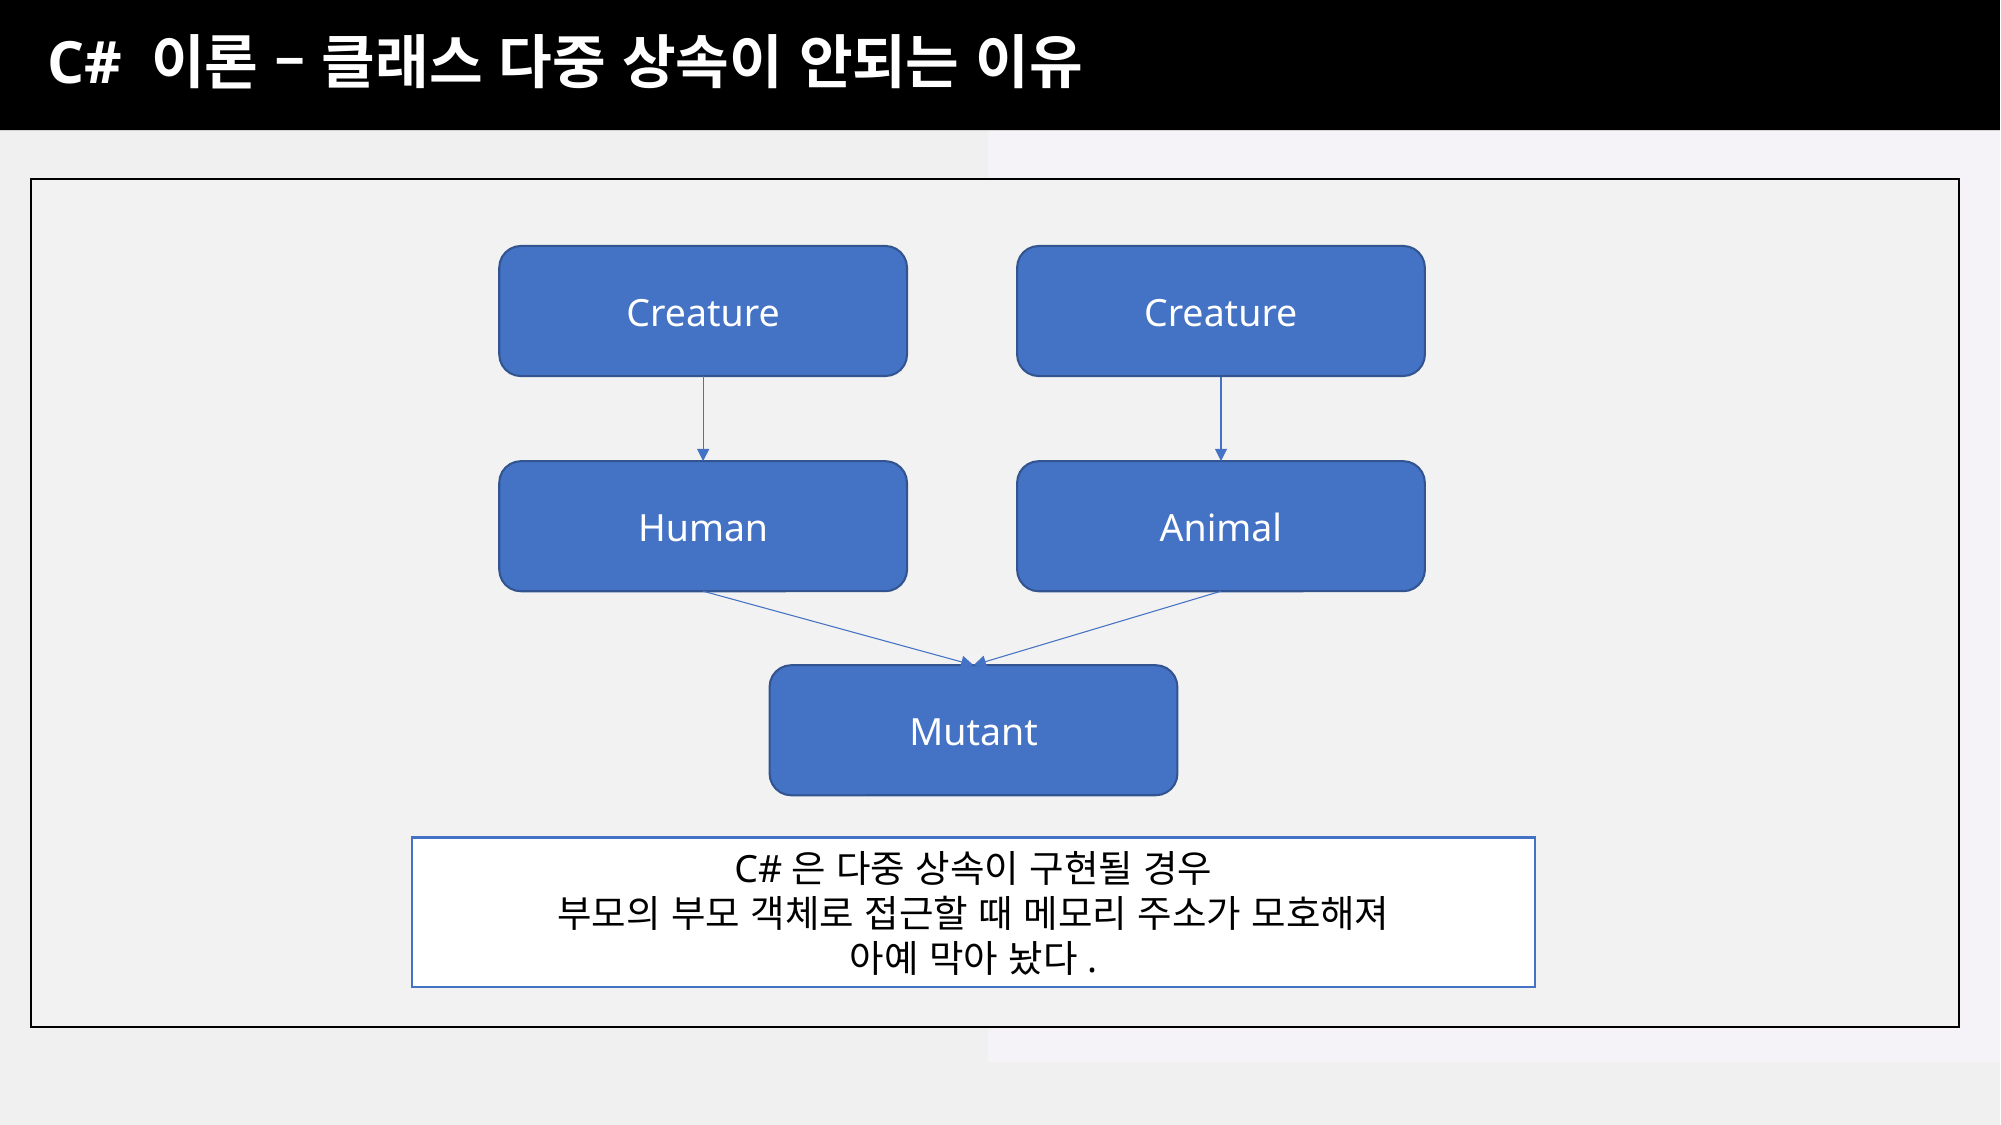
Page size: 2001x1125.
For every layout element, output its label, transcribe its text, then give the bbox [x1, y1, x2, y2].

text_box Creature [1016, 244, 1426, 378]
text_box Animal [1016, 460, 1426, 593]
list C# 이론 – 클래스 다중 상속이 안되는 이유 [0, 0, 2000, 131]
text_box Mutant [768, 666, 1179, 797]
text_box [703, 591, 973, 666]
text_box C#은 다중 상속이 구현될 경우 부모의 부모 객체로 접근할 때 메모리 주소가 모호해져 아예 막아 놨다. [411, 836, 1536, 988]
text_box Creature [498, 244, 909, 378]
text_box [973, 591, 1222, 666]
text_box Human [498, 460, 909, 593]
